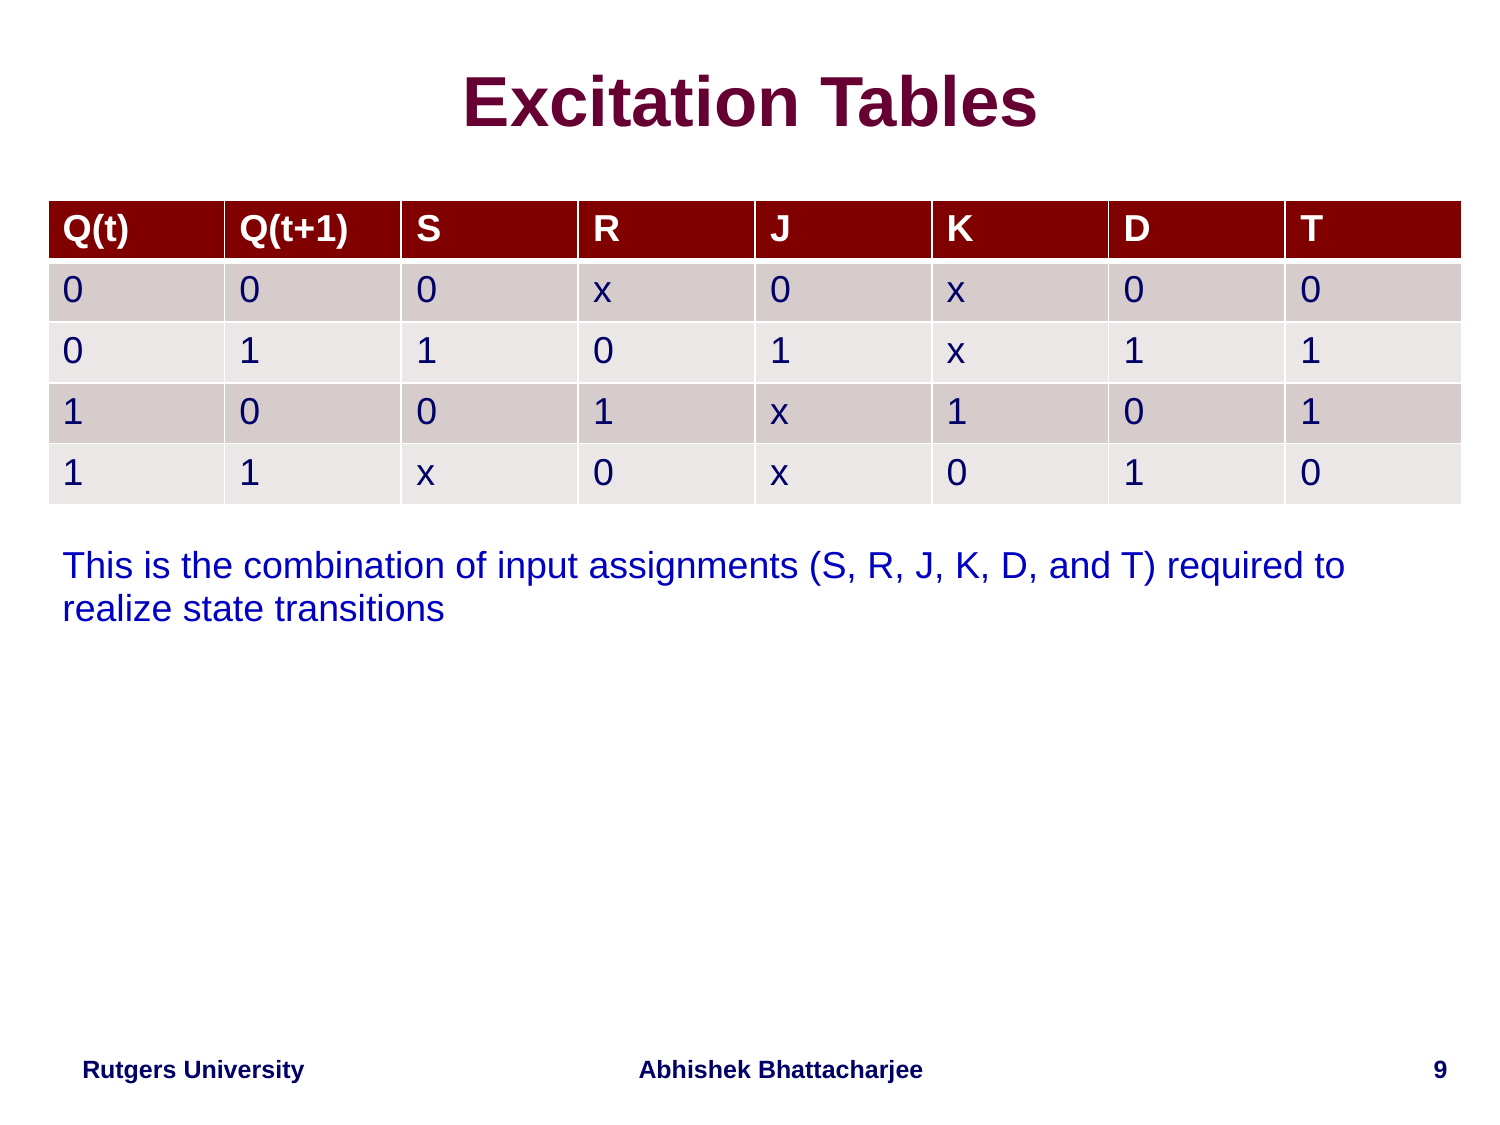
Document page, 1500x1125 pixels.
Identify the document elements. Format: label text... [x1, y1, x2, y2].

table_header K [933, 201, 1108, 258]
table_header R [579, 201, 754, 258]
table_cell 1 [402, 323, 577, 382]
table_cell x [402, 444, 577, 504]
table_cell x [933, 323, 1108, 382]
table_cell 1 [1286, 323, 1461, 382]
table_cell 1 [756, 323, 931, 382]
table_cell 0 [933, 444, 1108, 504]
table_cell 0 [1286, 444, 1461, 504]
table_cell x [756, 384, 931, 443]
table_header J [756, 201, 931, 258]
table_cell x [579, 264, 754, 321]
table_cell 0 [225, 264, 400, 321]
table_cell 1 [225, 444, 400, 504]
table_cell x [933, 264, 1108, 321]
table_cell 0 [225, 384, 400, 443]
table_cell 1 [225, 323, 400, 382]
table_header T [1286, 201, 1461, 258]
table_cell 0 [402, 384, 577, 443]
table_cell 1 [1109, 444, 1284, 504]
table_cell 1 [1109, 323, 1284, 382]
table_cell 0 [1109, 384, 1284, 443]
text_box This is the combination of input assignments (S, R, J, K, D, and T) required to realize state transitions [47, 537, 1463, 1025]
table_cell 0 [579, 323, 754, 382]
table_header Q(t) [49, 201, 224, 258]
table_header Q(t+1) [225, 201, 400, 258]
table_cell 0 [1286, 264, 1461, 321]
table_cell 1 [579, 384, 754, 443]
title Excitation Tables [46, 40, 1456, 169]
table_cell 0 [402, 264, 577, 321]
table_header D [1109, 201, 1284, 258]
table_cell 0 [49, 323, 224, 382]
table_cell 0 [1109, 264, 1284, 321]
table_header S [402, 201, 577, 258]
table_cell 1 [49, 384, 224, 443]
table_cell 0 [756, 264, 931, 321]
table_cell 1 [1286, 384, 1461, 443]
table_cell 1 [49, 444, 224, 504]
table_cell 0 [579, 444, 754, 504]
table_cell 0 [49, 264, 224, 321]
table_cell x [756, 444, 931, 504]
table_cell 1 [933, 384, 1108, 443]
